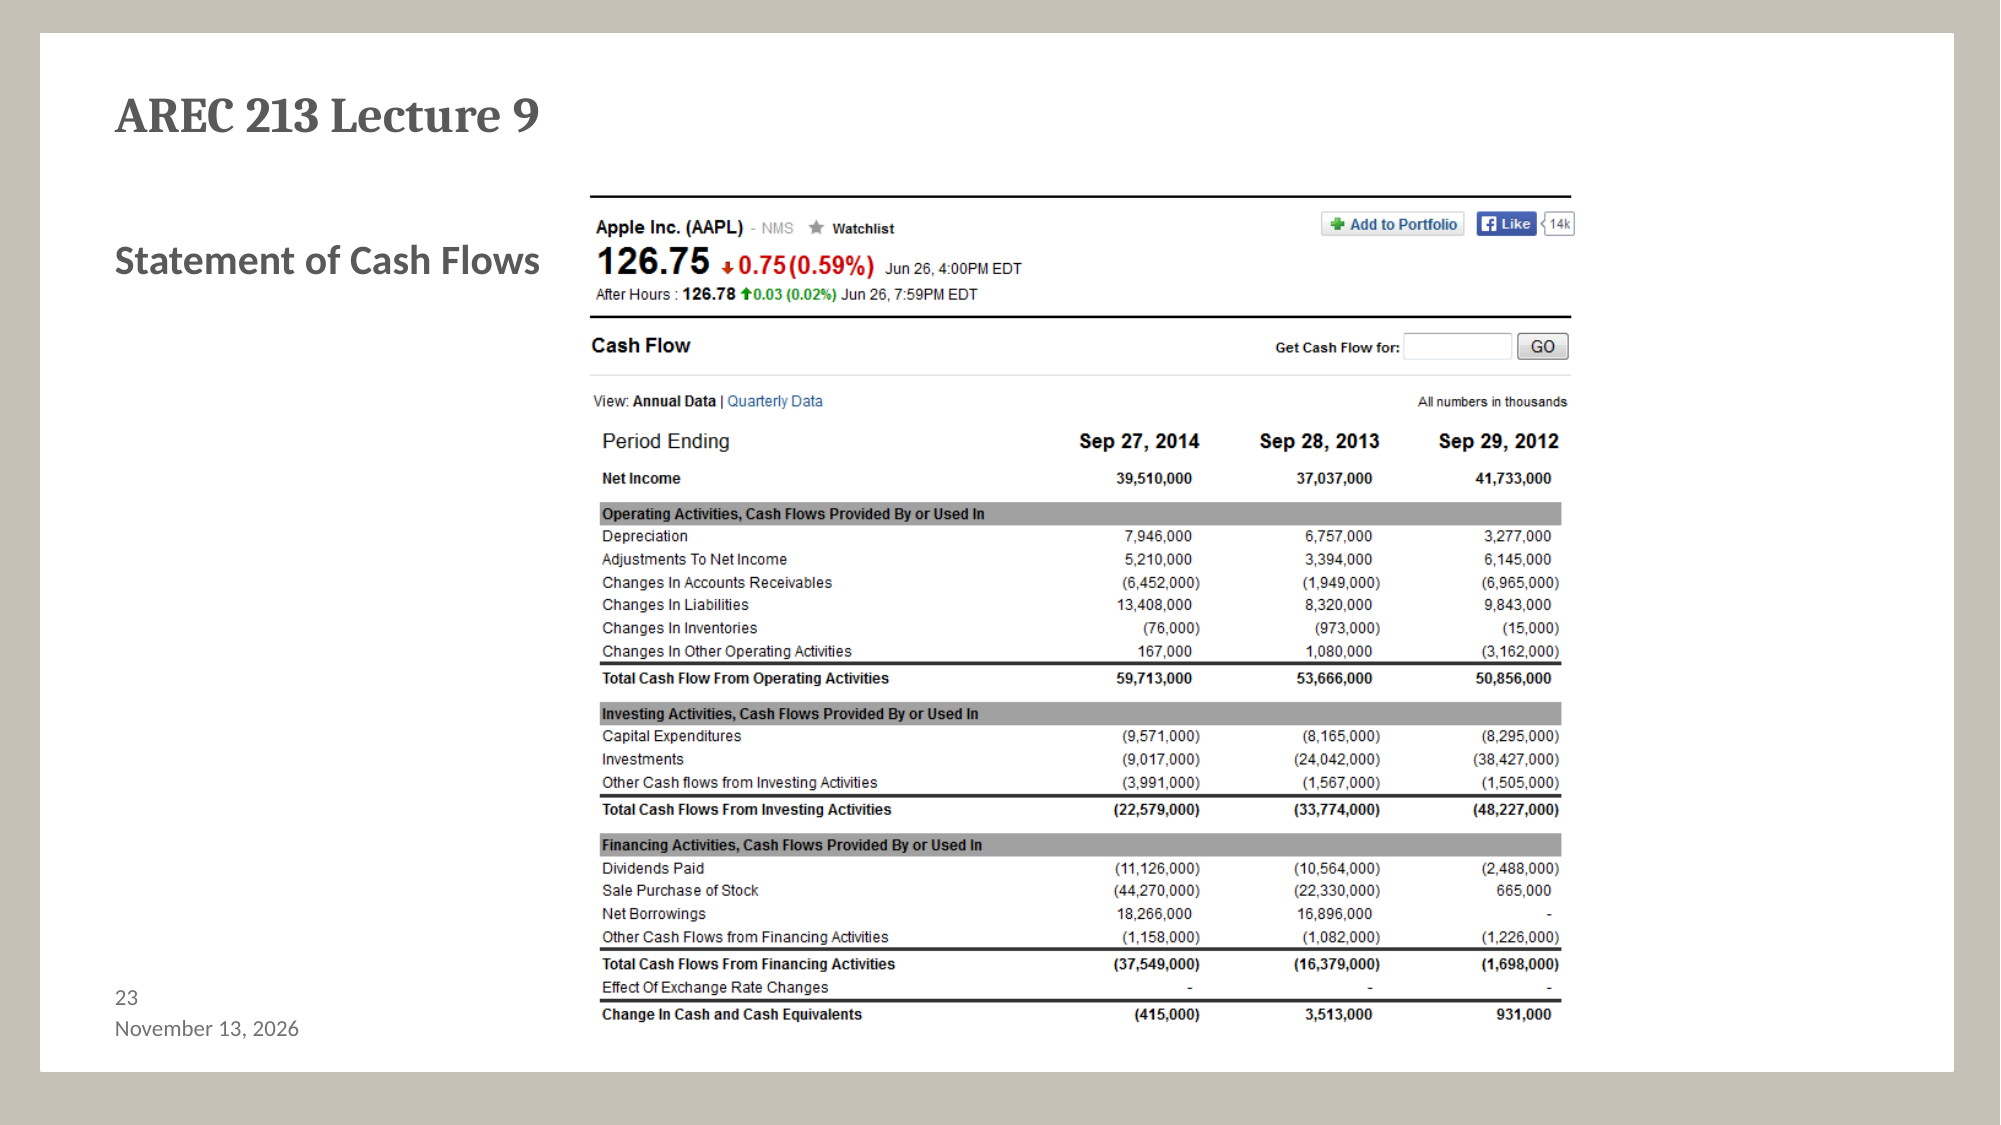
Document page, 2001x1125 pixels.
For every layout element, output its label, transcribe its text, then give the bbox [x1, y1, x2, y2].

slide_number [99, 1012, 500, 1043]
title AREC 213 Lecture 9 [99, 75, 1900, 188]
picture [584, 187, 1602, 1032]
text_box [41, 33, 1953, 1072]
list Statement of Cash Flows [99, 224, 579, 878]
slide_number 22 [99, 982, 180, 1013]
